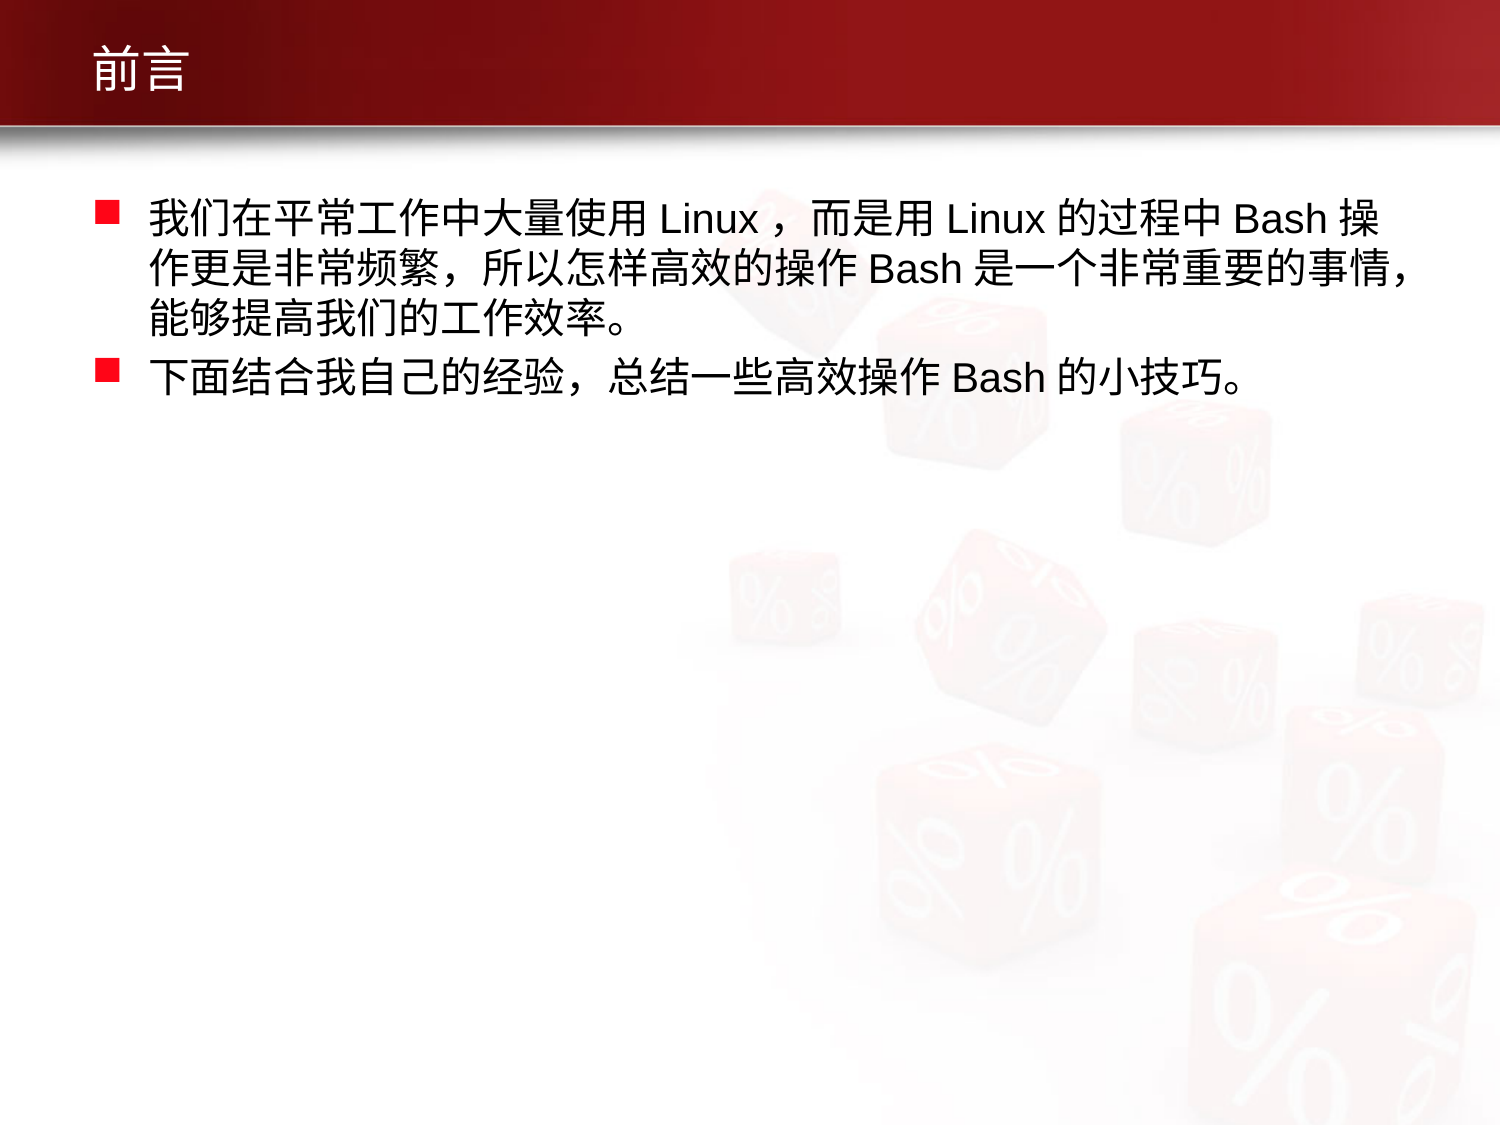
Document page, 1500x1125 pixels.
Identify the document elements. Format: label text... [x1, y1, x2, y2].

list 我们在平常工作中大量使用Linux，而是用Linux的过程中Bash操作更是非常频繁，所以怎样高效的操作Bash是一个非常重要的事情，能够提高我们的工作效率。 下面结合我自己的经验，总结一些高效操作Bash的小技巧。 [76, 184, 1424, 1032]
picture [0, 0, 1500, 1125]
title 前言 [76, 26, 1034, 109]
